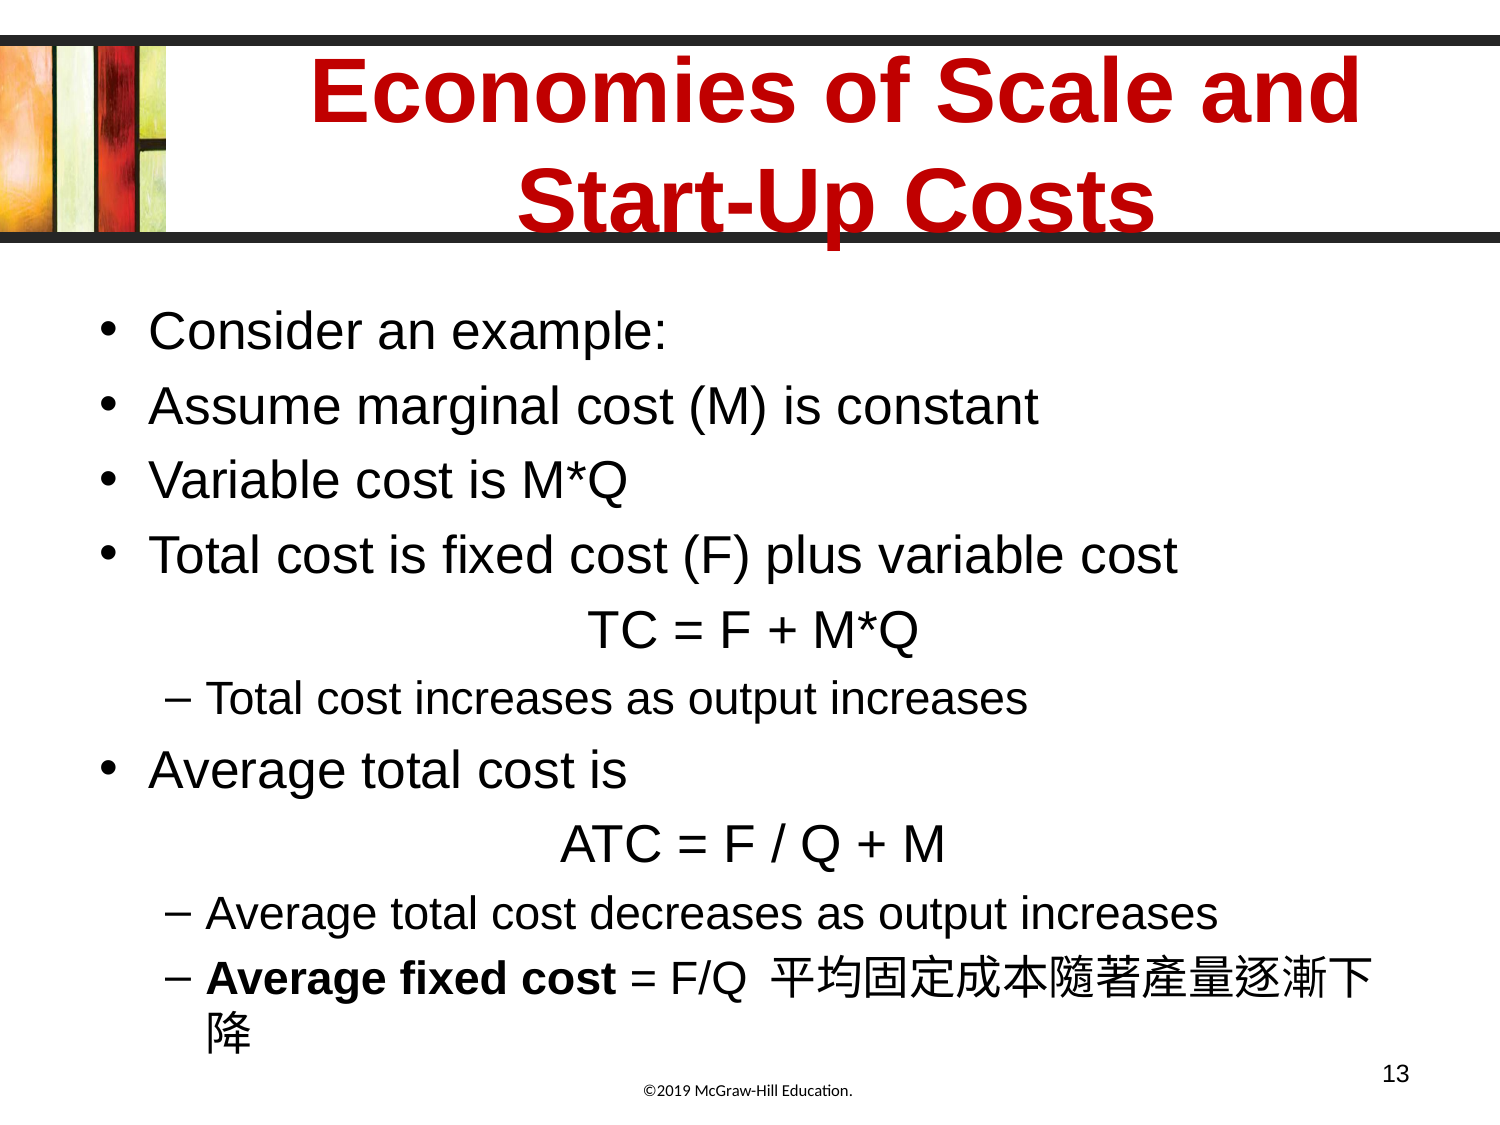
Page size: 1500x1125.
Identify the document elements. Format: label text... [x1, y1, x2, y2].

footer ©2019 McGraw-Hill Education. [500, 1072, 1000, 1125]
slide_number 13 [1074, 1042, 1425, 1103]
list Consider an example: Assume marginal cost (M) is constant Variable cost is M*Q Total cost is fixed cost (F) plus variable cost TC = F + M*Q Total cost increases as output increases Average total cost is ATC = F / Q + M Average total cost decreases as output increases Average fixed cost = F/Q 平均固定成本隨著產量逐漸下降 [85, 288, 1423, 1073]
picture [0, 46, 166, 232]
title Economies of Scale and Start-Up Costs [174, 45, 1500, 238]
